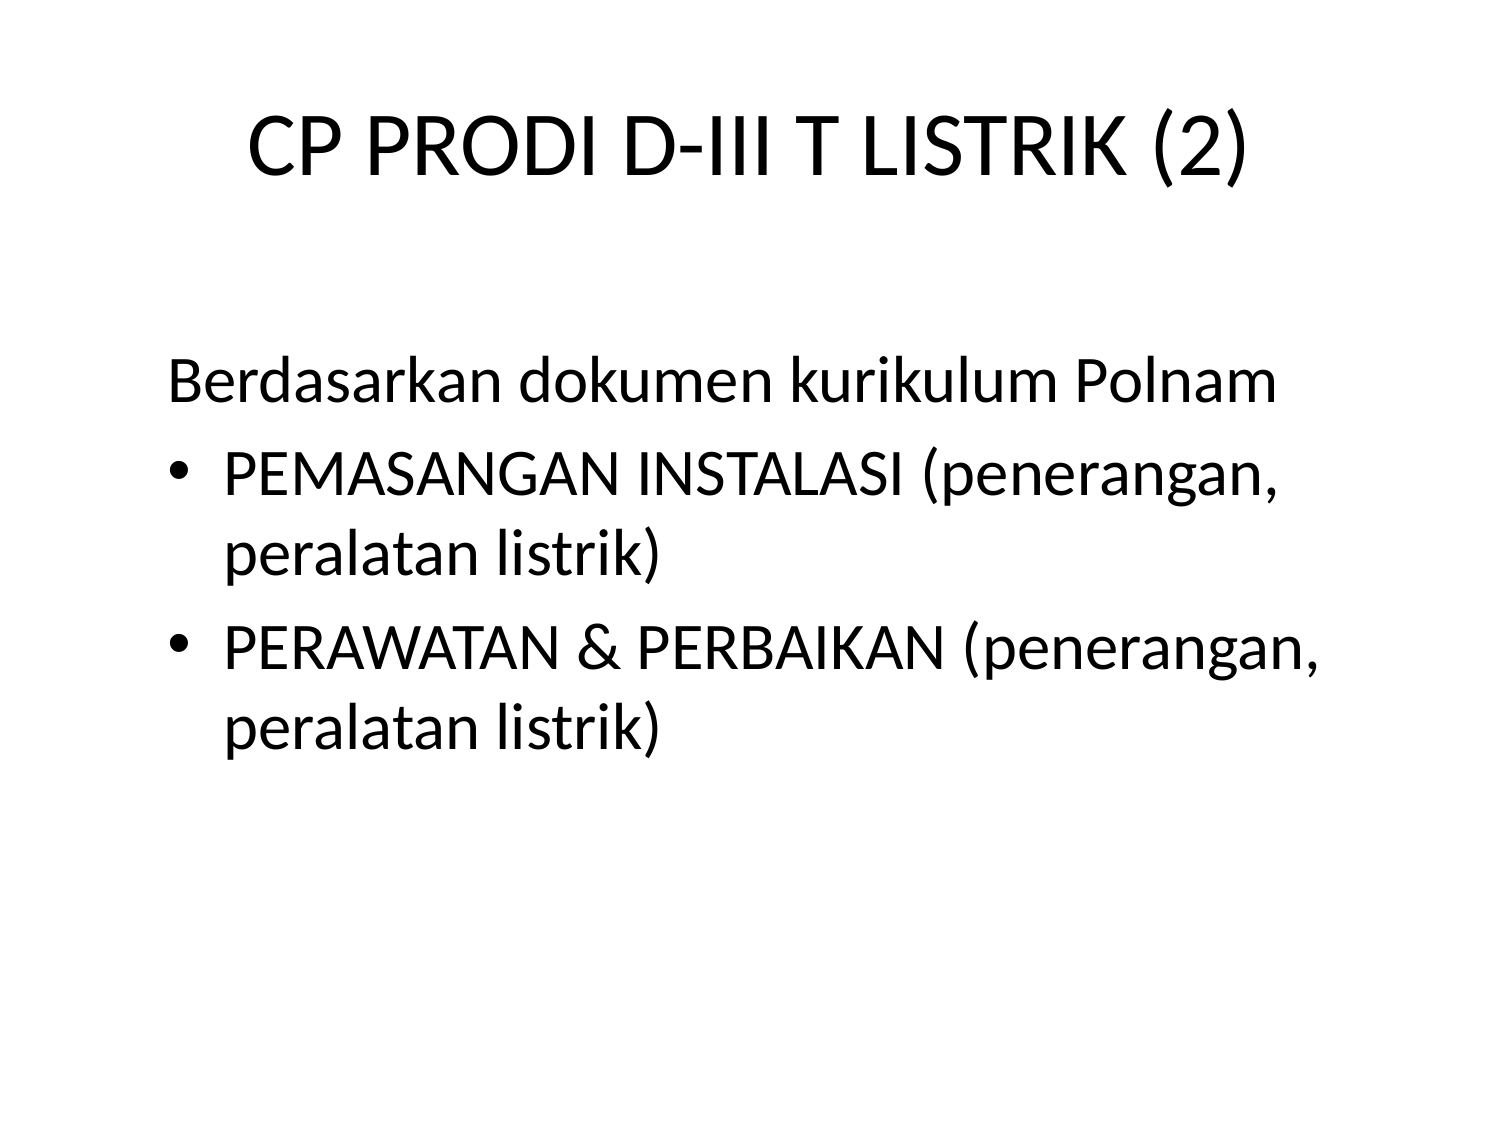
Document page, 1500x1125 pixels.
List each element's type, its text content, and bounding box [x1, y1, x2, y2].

list Berdasarkan dokumen kurikulum Polnam PEMASANGAN INSTALASI (penerangan, peralatan listrik) PERAWATAN & PERBAIKAN (penerangan, peralatan listrik) [152, 328, 1414, 985]
title CP PRODI D-III T LISTRIK (2) [75, 45, 1425, 233]
